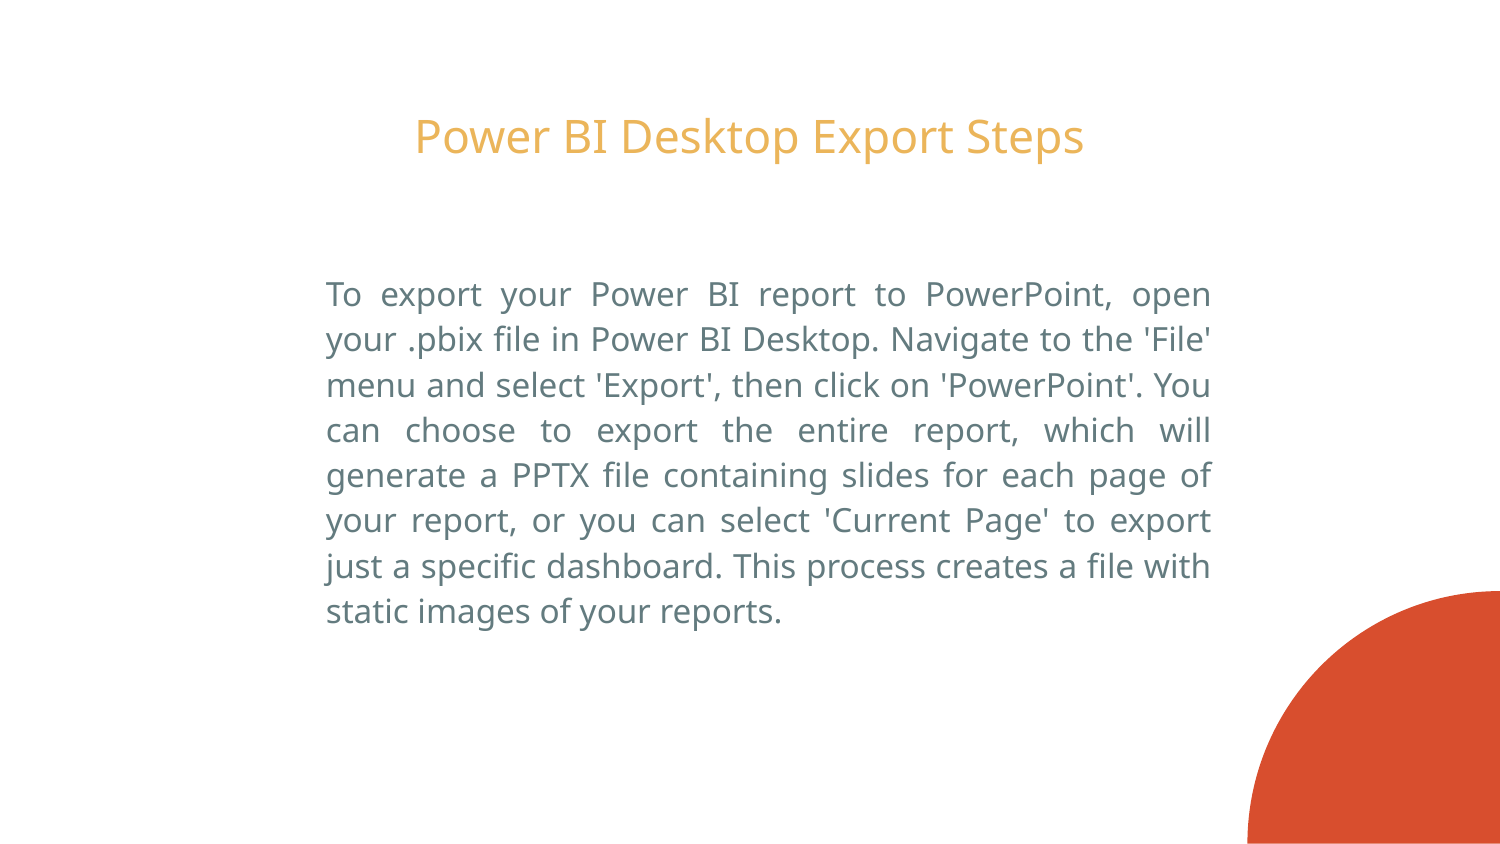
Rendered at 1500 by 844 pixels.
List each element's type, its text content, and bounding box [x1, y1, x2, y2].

title Power BI Desktop Export Steps [99, 89, 1400, 183]
subtitle To export your Power BI report to PowerPoint, open your .pbix file in Power BI Desktop. Navigate to the 'File' menu and select 'Export', then click on 'PowerPoint'. You can choose to export the entire report, which will generate a PPTX file containing slides for each page of your report, or you can select 'Current Page' to export just a specific dashboard. This process creates a file with static images of your reports. [273, 256, 1228, 653]
